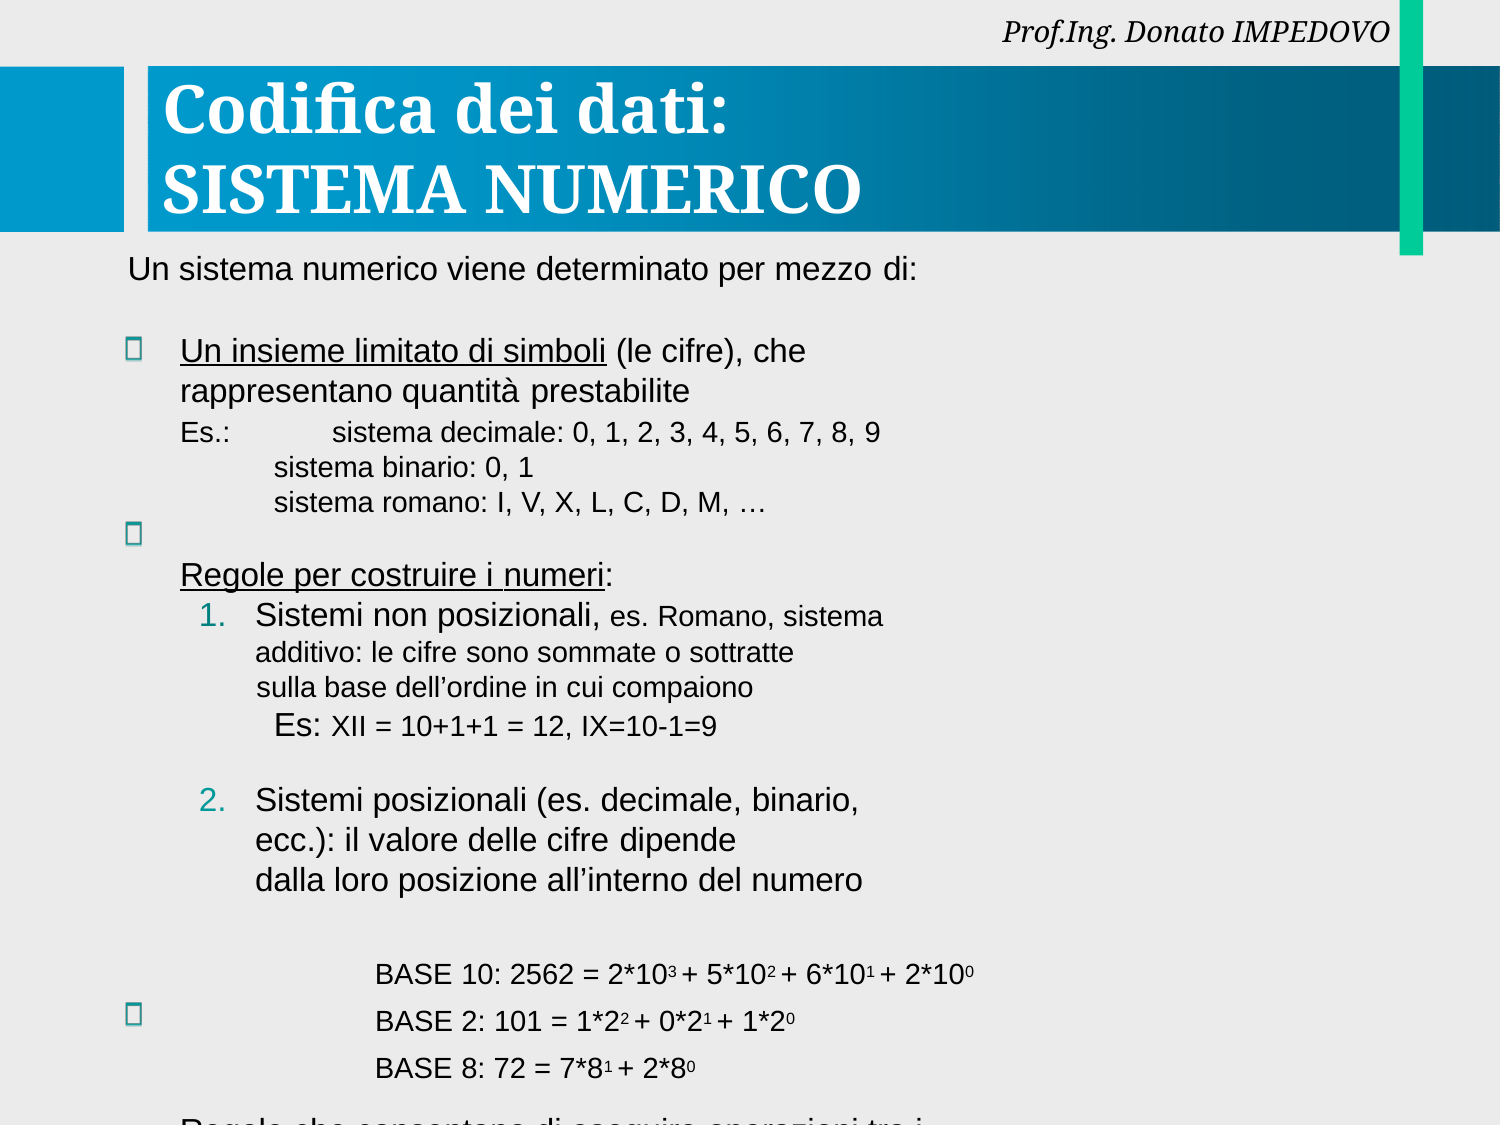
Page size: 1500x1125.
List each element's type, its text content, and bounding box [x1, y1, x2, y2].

text_box [1399, 0, 1424, 245]
text_box Un sistema numerico viene determinato per mezzo di: Un insieme limitato di simboli (le cifre), che rappresentano quantità prestabilite Es.: sistema decimale: 0, 1, 2, 3, 4, 5, 6, 7, 8, 9 sistema binario: 0, 1 sistema romano: I, V, X, L, C, D, M, … Regole per costruire i numeri: Sistemi non posizionali, es. Romano, sistema additivo: le cifre sono sommate o sottratte sulla base dell’ordine in cui compaiono Es: XII = 10+1+1 = 12, IX=10-1=9 Sistemi posizionali (es. decimale, binario, ecc.): il valore delle cifre dipende dalla loro posizione all’interno del numero BASE 10: 2562 = 2*103 + 5*102 + 6*101 + 2*100 BASE 2: 101 = 1*22 + 0*21 + 1*20 BASE 8: 72 = 7*81 + 2*80 Regole che consentano di eseguire operazioni tra i numeri 19 [121, 245, 1434, 1125]
title Codifica dei dati: SISTEMA NUMERICO [100, 64, 1399, 255]
text_box [1424, 66, 1500, 232]
text_box Prof.Ing. Donato IMPEDOVO [1000, 10, 1393, 48]
text_box [0, 66, 124, 232]
